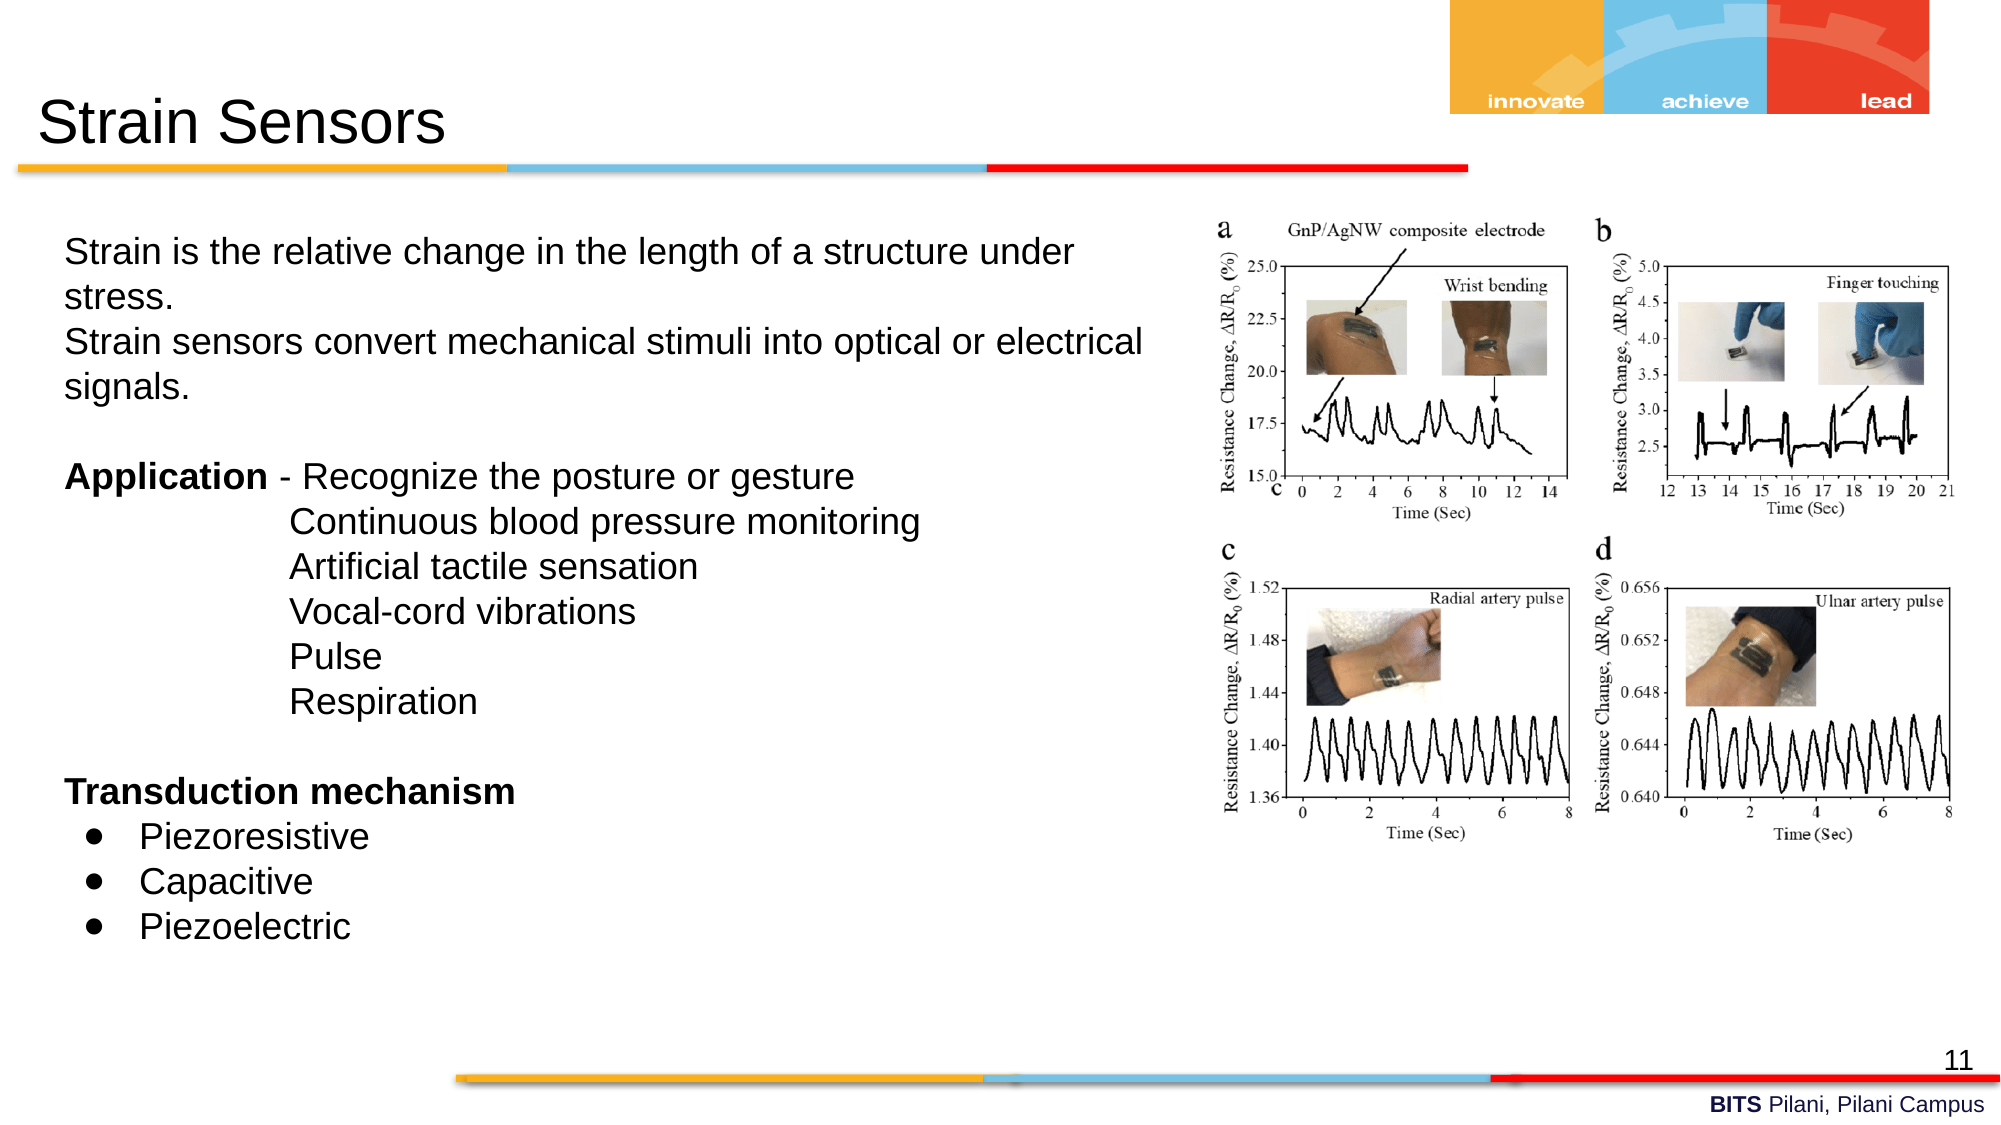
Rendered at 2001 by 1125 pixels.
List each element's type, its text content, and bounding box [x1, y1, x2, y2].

text_box Strain Sensors [22, 66, 1421, 172]
slide_number ‹#› [1869, 1026, 1990, 1113]
picture [1196, 211, 1973, 848]
text_box Strain is the relative change in the length of a structure under stress. Strain sensors convert mechanical stimuli into optical or electrical signals. Application - Recognize the posture or gesture Continuous blood pressure monitoring Artificial tactile sensation Vocal-cord vibrations Pulse Respiration Transduction mechanism Piezoresistive Capacitive Piezoelectric [49, 211, 1175, 1007]
picture [1449, 0, 1930, 114]
